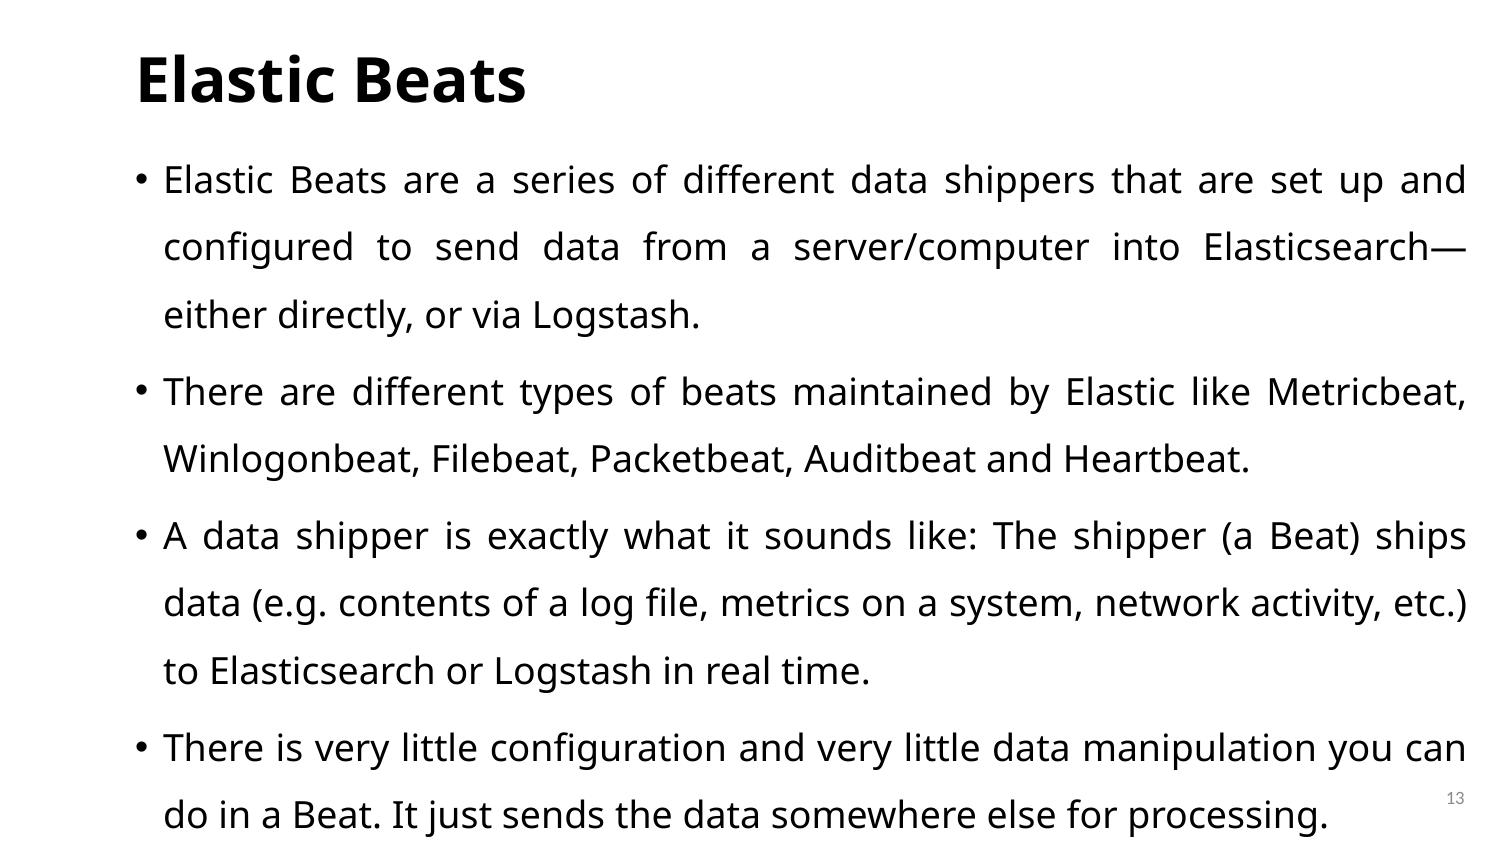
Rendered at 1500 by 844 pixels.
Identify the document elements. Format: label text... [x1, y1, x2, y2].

title Elastic Beats [123, 37, 1274, 121]
slide_number 13 [1389, 764, 1480, 830]
list Elastic Beats are a series of different data shippers that are set up and configured to send data from a server/computer into Elasticsearch—either directly, or via Logstash. There are different types of beats maintained by Elastic like Metricbeat, Winlogonbeat, Filebeat, Packetbeat, Auditbeat and Heartbeat. A data shipper is exactly what it sounds like: The shipper (a Beat) ships data (e.g. contents of a log file, metrics on a system, network activity, etc.) to Elasticsearch or Logstash in real time. There is very little configuration and very little data manipulation you can do in a Beat. It just sends the data somewhere else for processing. [123, 121, 1480, 844]
